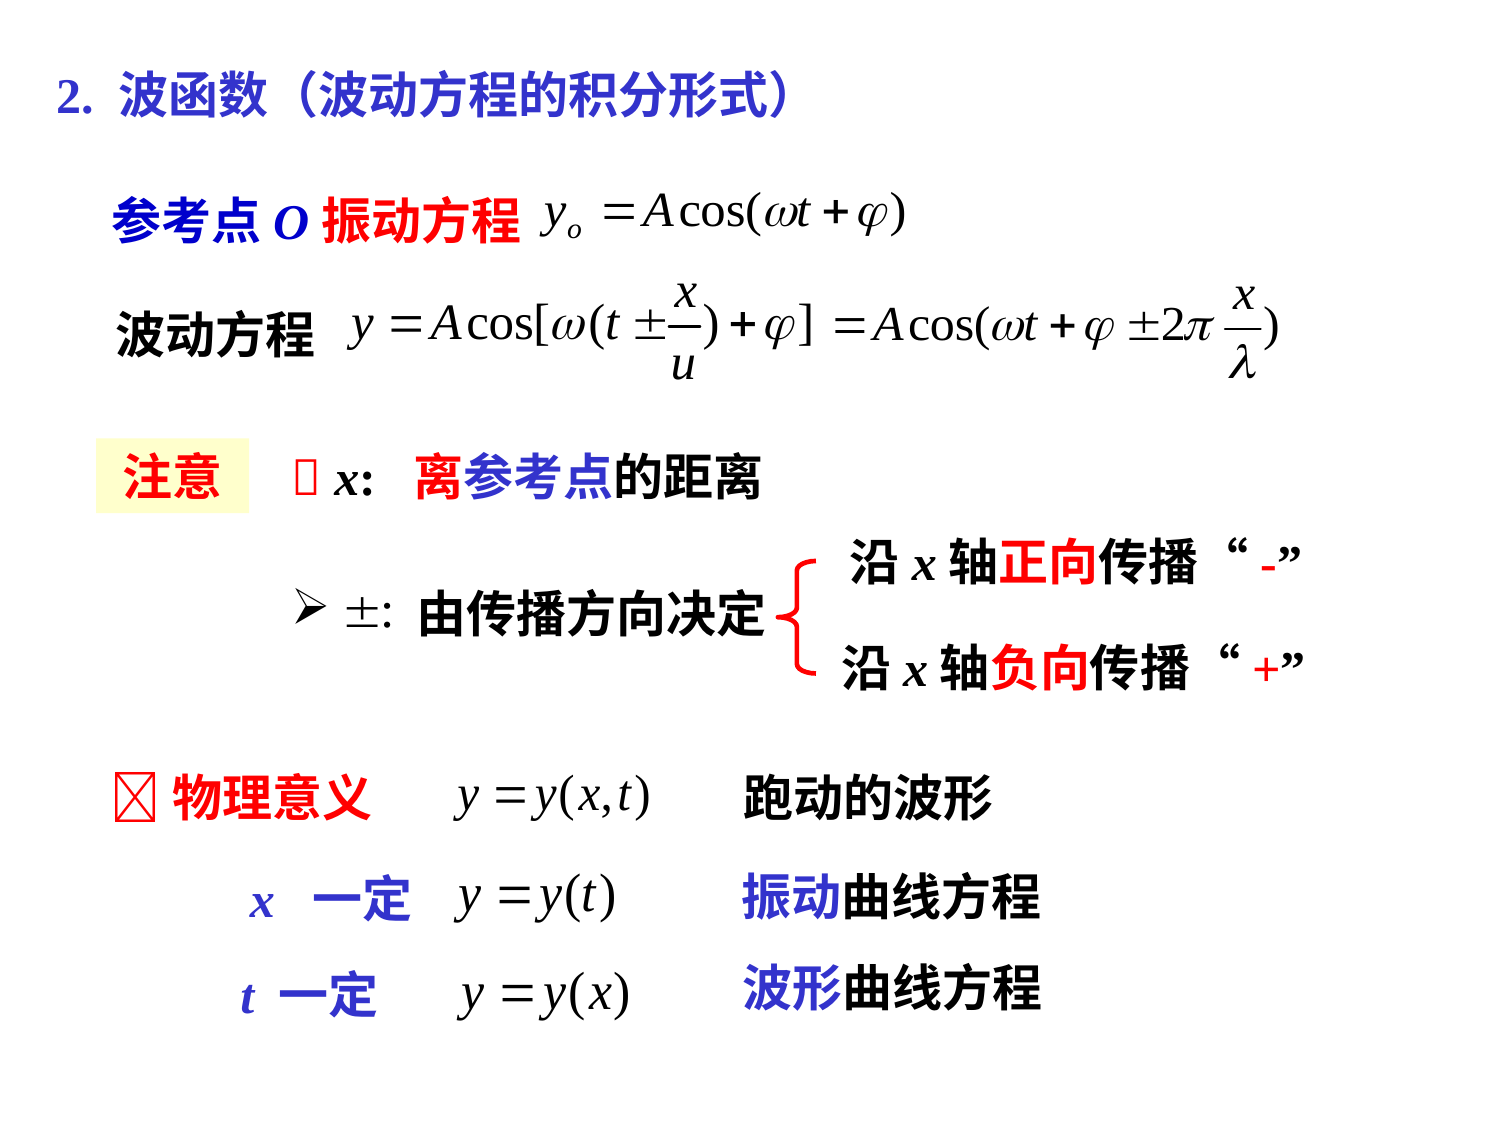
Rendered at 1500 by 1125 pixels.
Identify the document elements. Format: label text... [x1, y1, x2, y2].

text_box 2. 波函数（波动方程的积分形式） [41, 55, 1080, 131]
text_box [96, 177, 1290, 391]
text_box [225, 759, 1290, 1033]
text_box 物理意义 [96, 759, 223, 835]
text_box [95, 438, 1423, 705]
